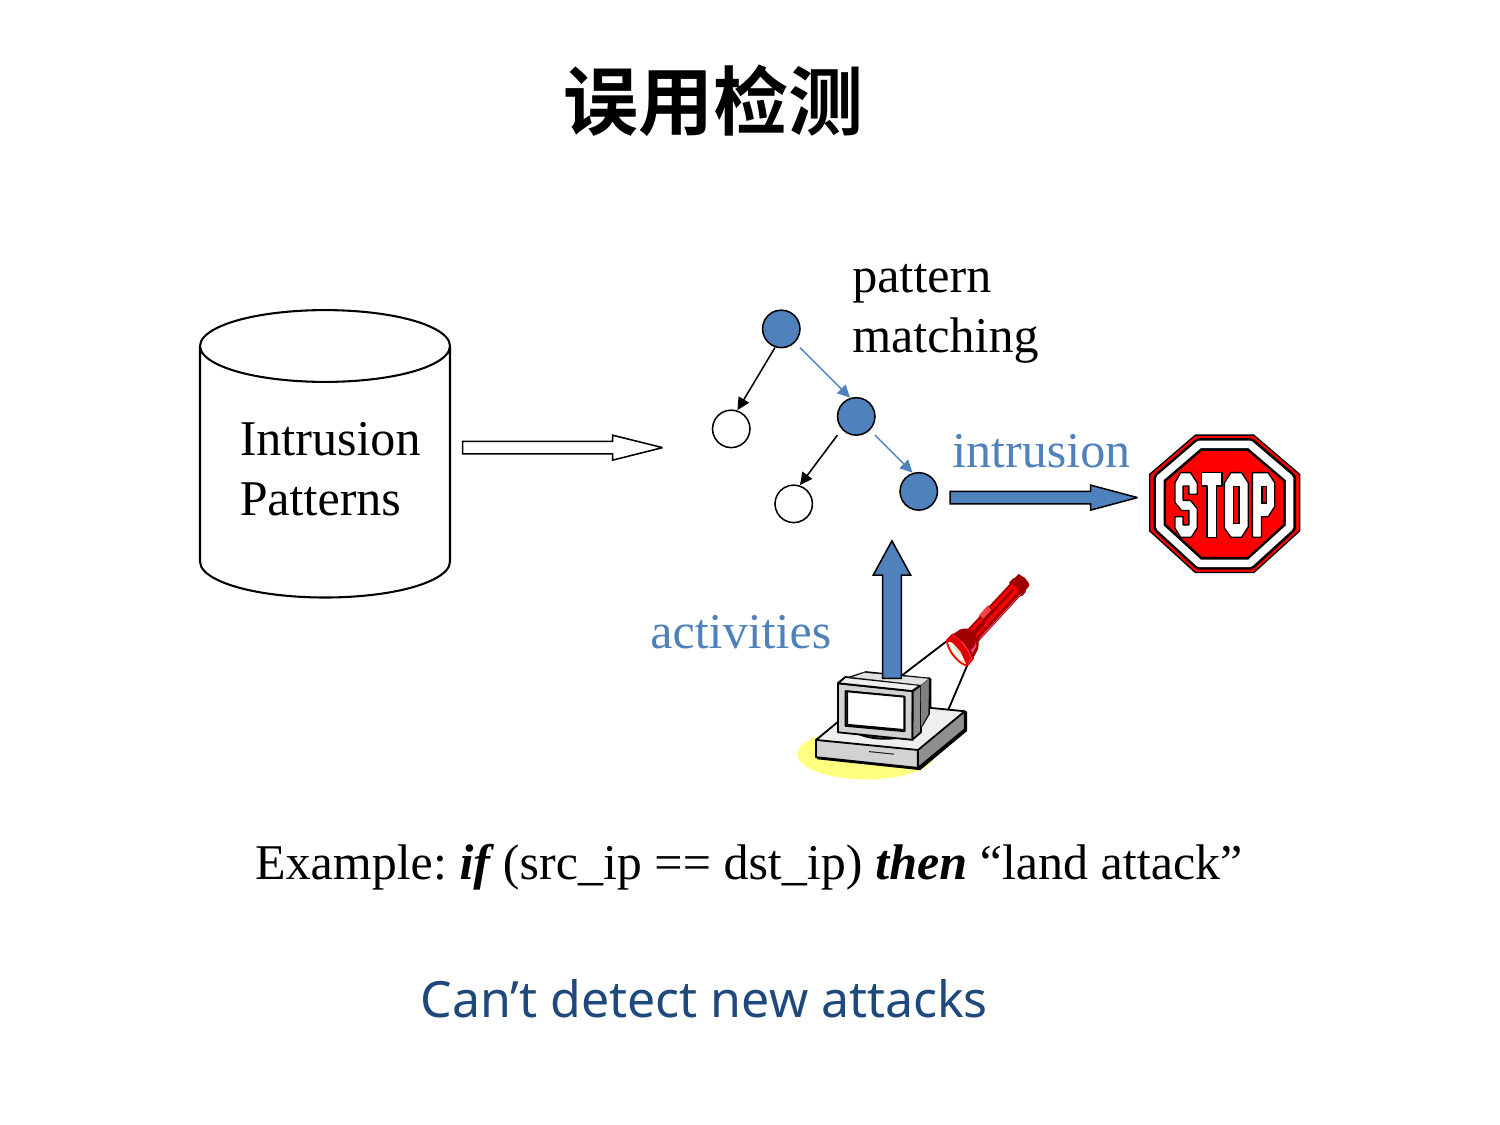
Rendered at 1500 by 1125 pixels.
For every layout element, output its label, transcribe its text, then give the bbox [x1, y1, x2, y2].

text_box Can’t detect new attacks [405, 960, 1003, 1035]
title 误用检测 [187, 35, 1241, 164]
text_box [199, 234, 1300, 780]
text_box Example: if (src_ip == dst_ip) then “land attack” [240, 822, 1258, 898]
